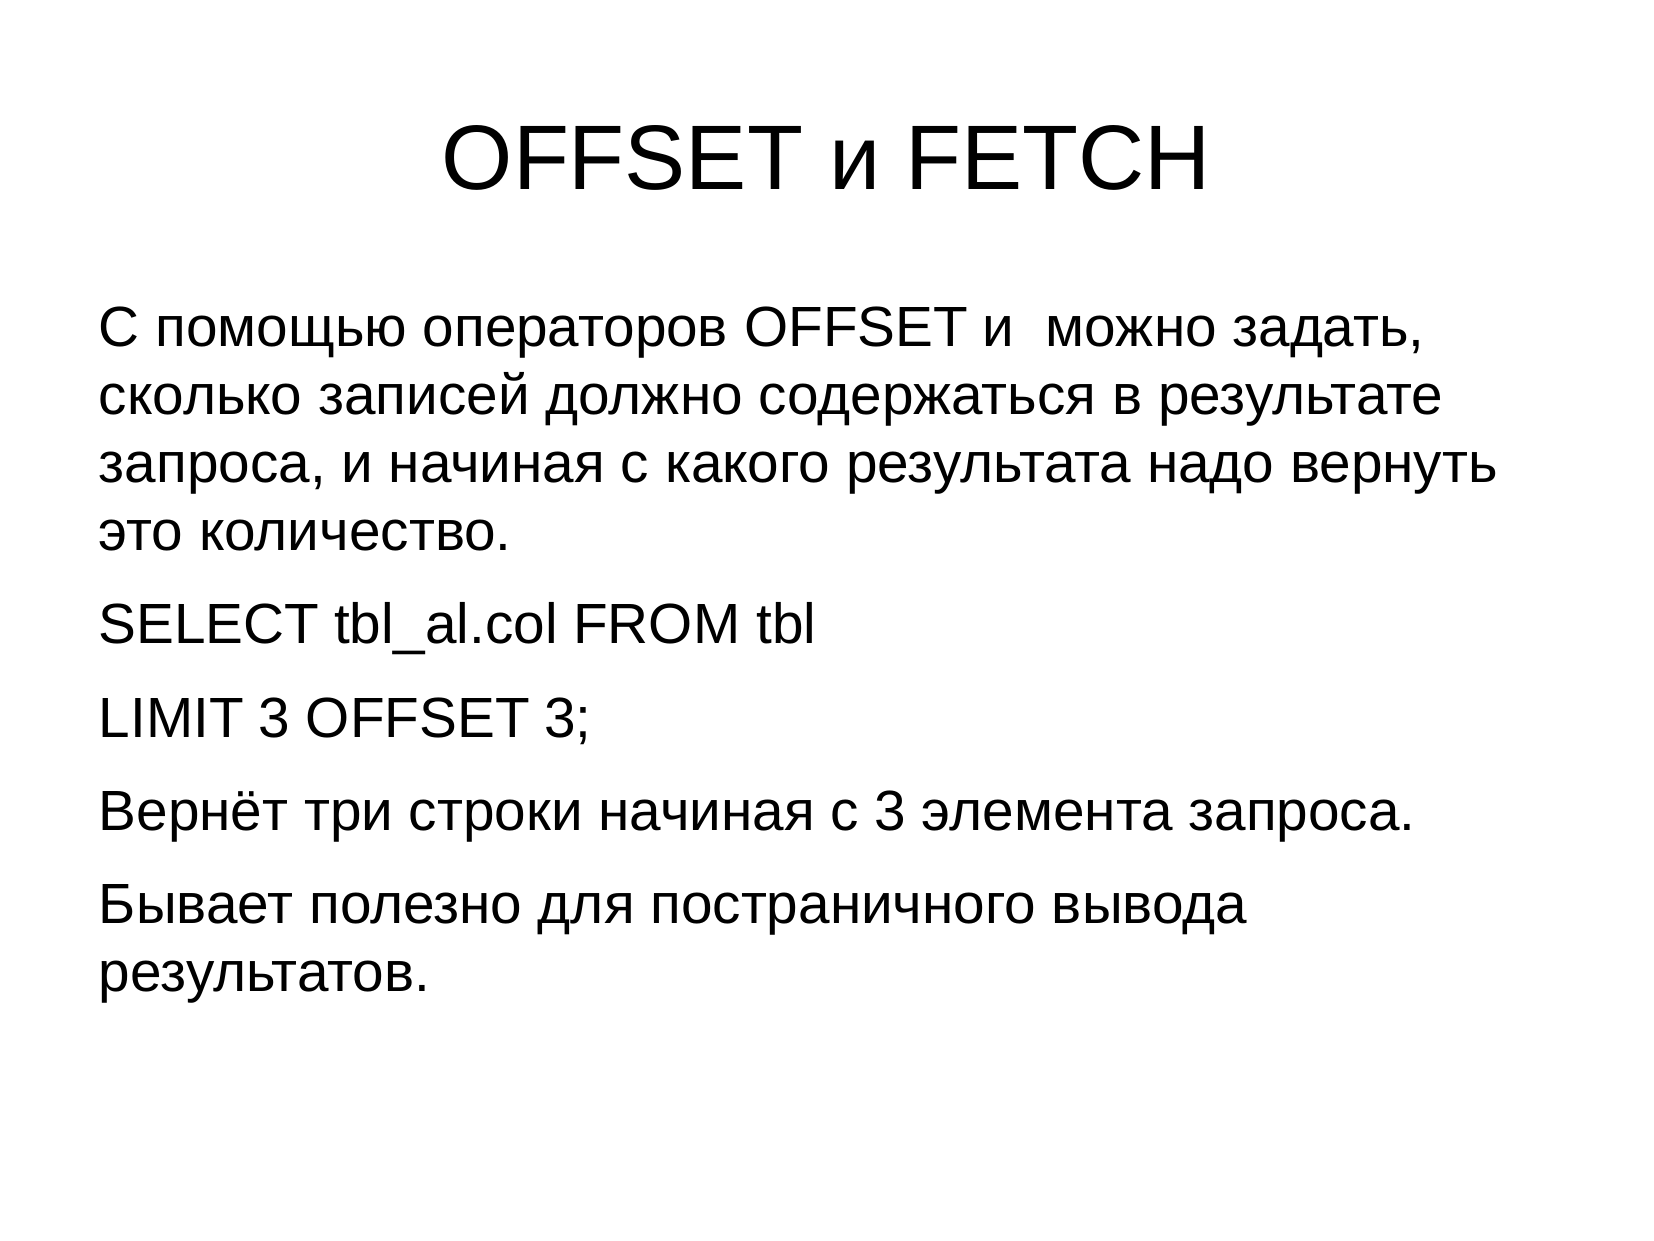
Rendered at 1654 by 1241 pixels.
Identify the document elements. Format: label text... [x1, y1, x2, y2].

text_box С помощью операторов OFFSET и можно задать, сколько записей должно содержаться в результате запроса, и начиная с какого результата надо вернуть это количество. SELECT tbl_al.col FROM tbl LIMIT 3 OFFSET 3; Вернёт три строки начиная с 3 элемента запроса. Бывает полезно для постраничного вывода результатов. [82, 290, 1571, 1010]
text_box OFFSET и FETCH [82, 49, 1571, 257]
